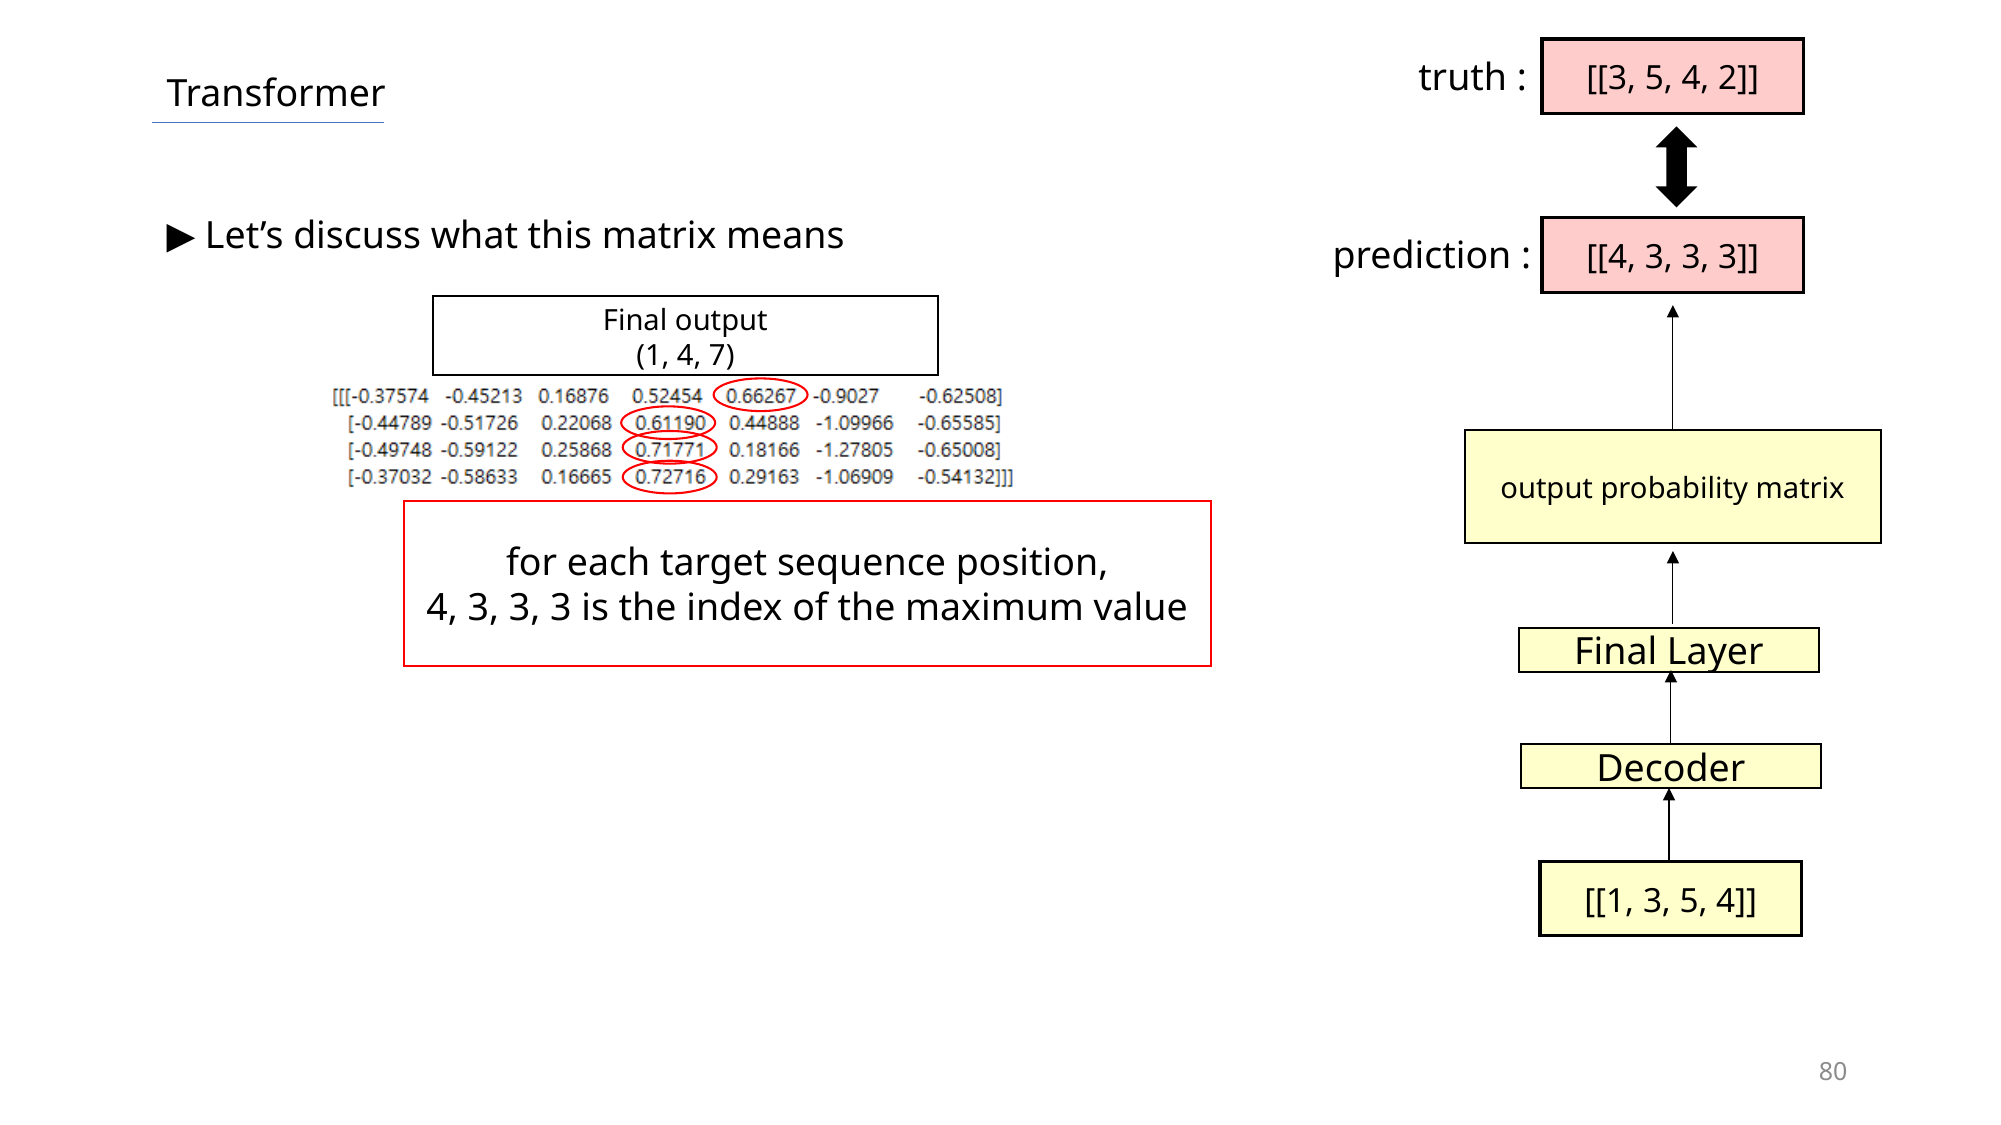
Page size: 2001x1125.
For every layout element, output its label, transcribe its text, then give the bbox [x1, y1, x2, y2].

text_box Final output (1, 4, 7) [432, 295, 939, 376]
text_box Transformer [151, 61, 836, 122]
text_box Final Layer [1518, 627, 1820, 673]
slide_number 80 [1412, 1042, 1863, 1103]
text_box Decoder [1520, 743, 1822, 789]
text_box for each target sequence position, 4, 3, 3, 3 is the index of the maximum value [403, 500, 1212, 667]
text_box ▶ Let’s discuss what this matrix means [151, 203, 1146, 263]
text_box [[1, 3, 5, 4]] [1539, 860, 1803, 937]
text_box [[4, 3, 3, 3]] [1541, 217, 1805, 293]
text_box [[3, 5, 4, 2]] [1541, 38, 1805, 115]
text_box truth : [1403, 45, 1642, 105]
text_box prediction : [1317, 223, 1556, 283]
picture [329, 381, 1022, 495]
text_box [1655, 126, 1698, 208]
text_box [731, 377, 791, 381]
text_box output probability matrix [1464, 429, 1882, 544]
